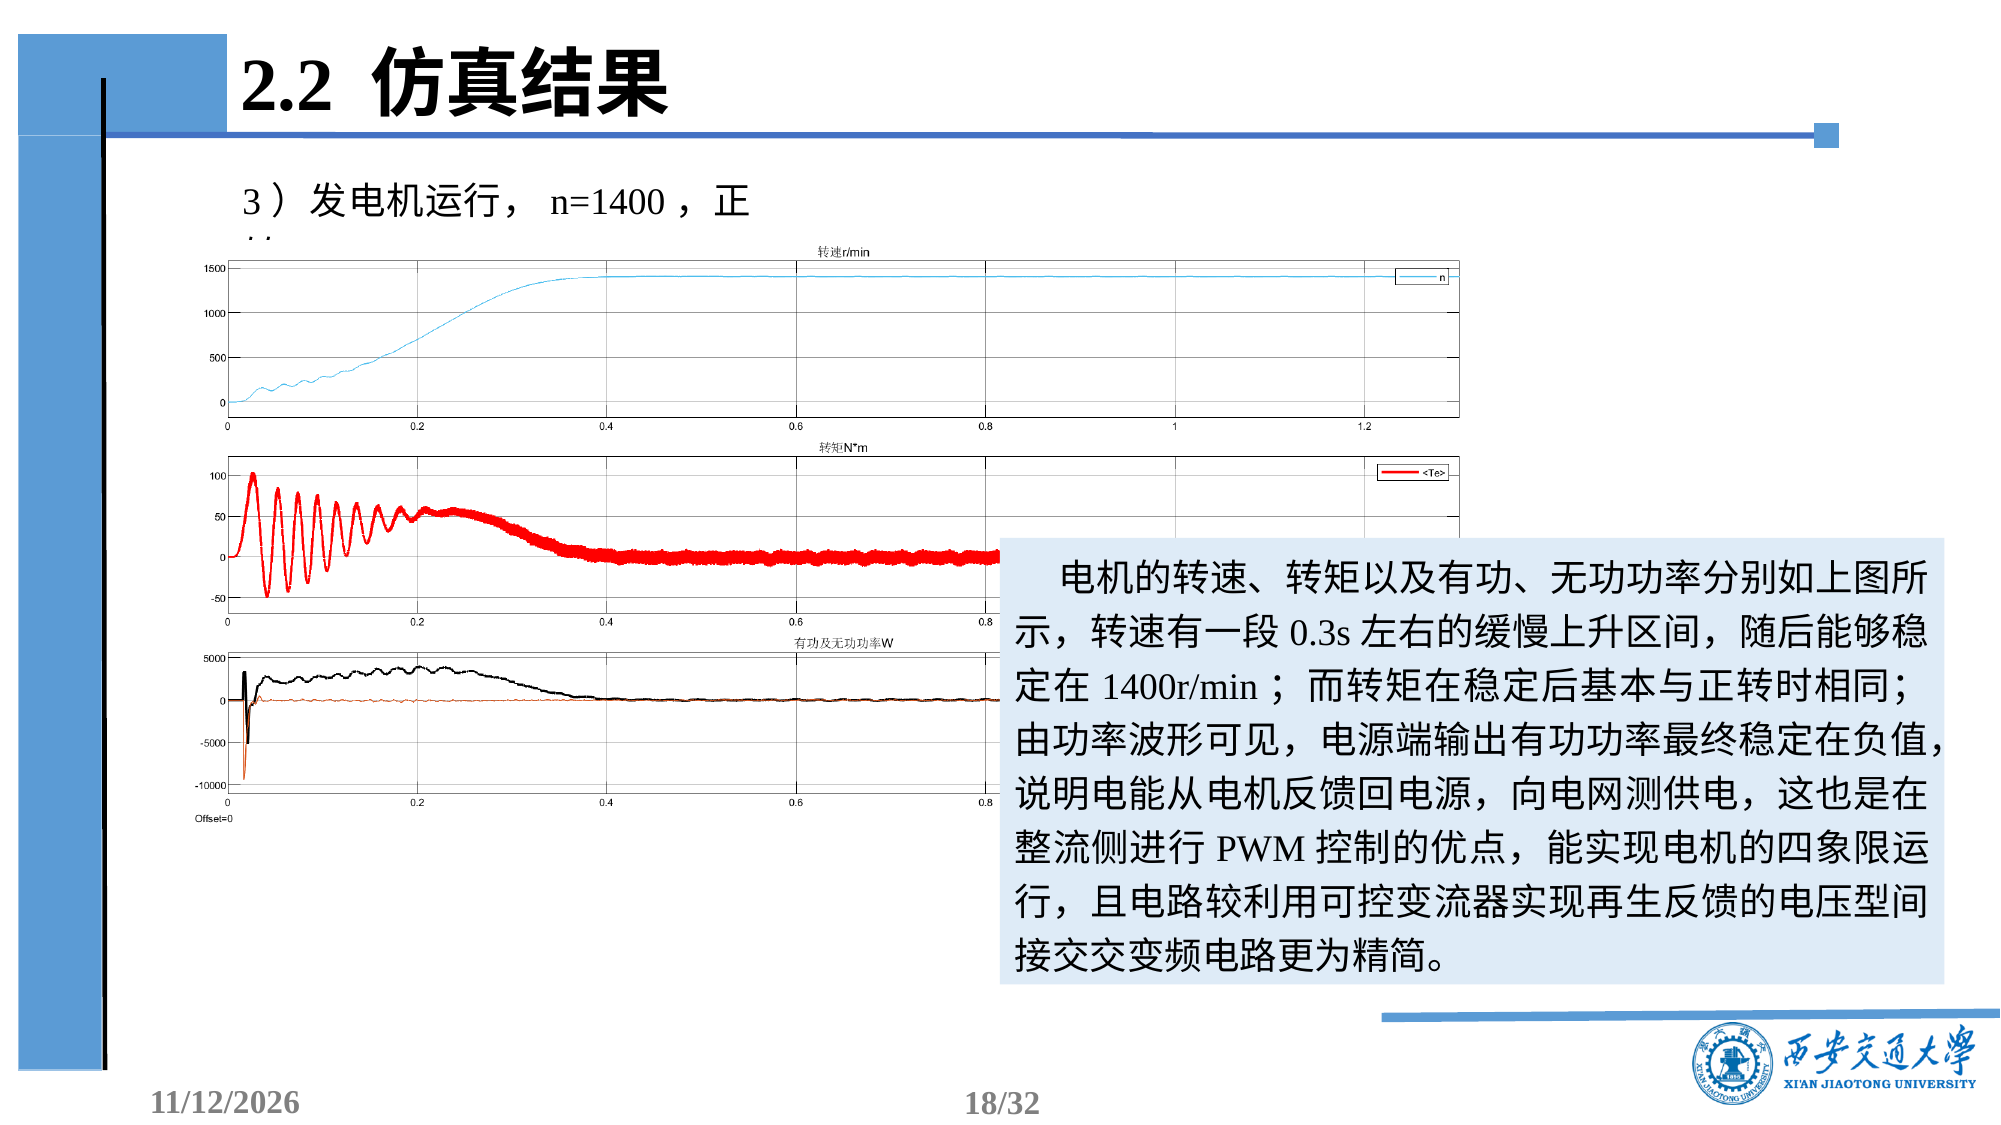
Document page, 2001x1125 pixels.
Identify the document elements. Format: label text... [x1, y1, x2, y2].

picture [1692, 1022, 1976, 1105]
text_box 电机的转速、转矩以及有功、无功功率分别如上图所示，转速有一段0.3s左右的缓慢上升区间，随后能够稳定在1400r/min；而转矩在稳定后基本与正转时相同；由功率波形可见，电源端输出有功功率最终稳定在负值，说明电能从电机反馈回电源，向电网测供电，这也是在整流侧进行PWM控制的优点，能实现电机的四象限运行，且电路较利用可控变流器实现再生反馈的电压型间接交交变频电路更为精简。 [999, 537, 1945, 985]
text_box 3）发电机运行，n=1400，正转 [227, 160, 767, 230]
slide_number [0, 1070, 450, 1125]
picture [191, 240, 1473, 828]
title 2.2 仿真结果 [225, 39, 1950, 123]
